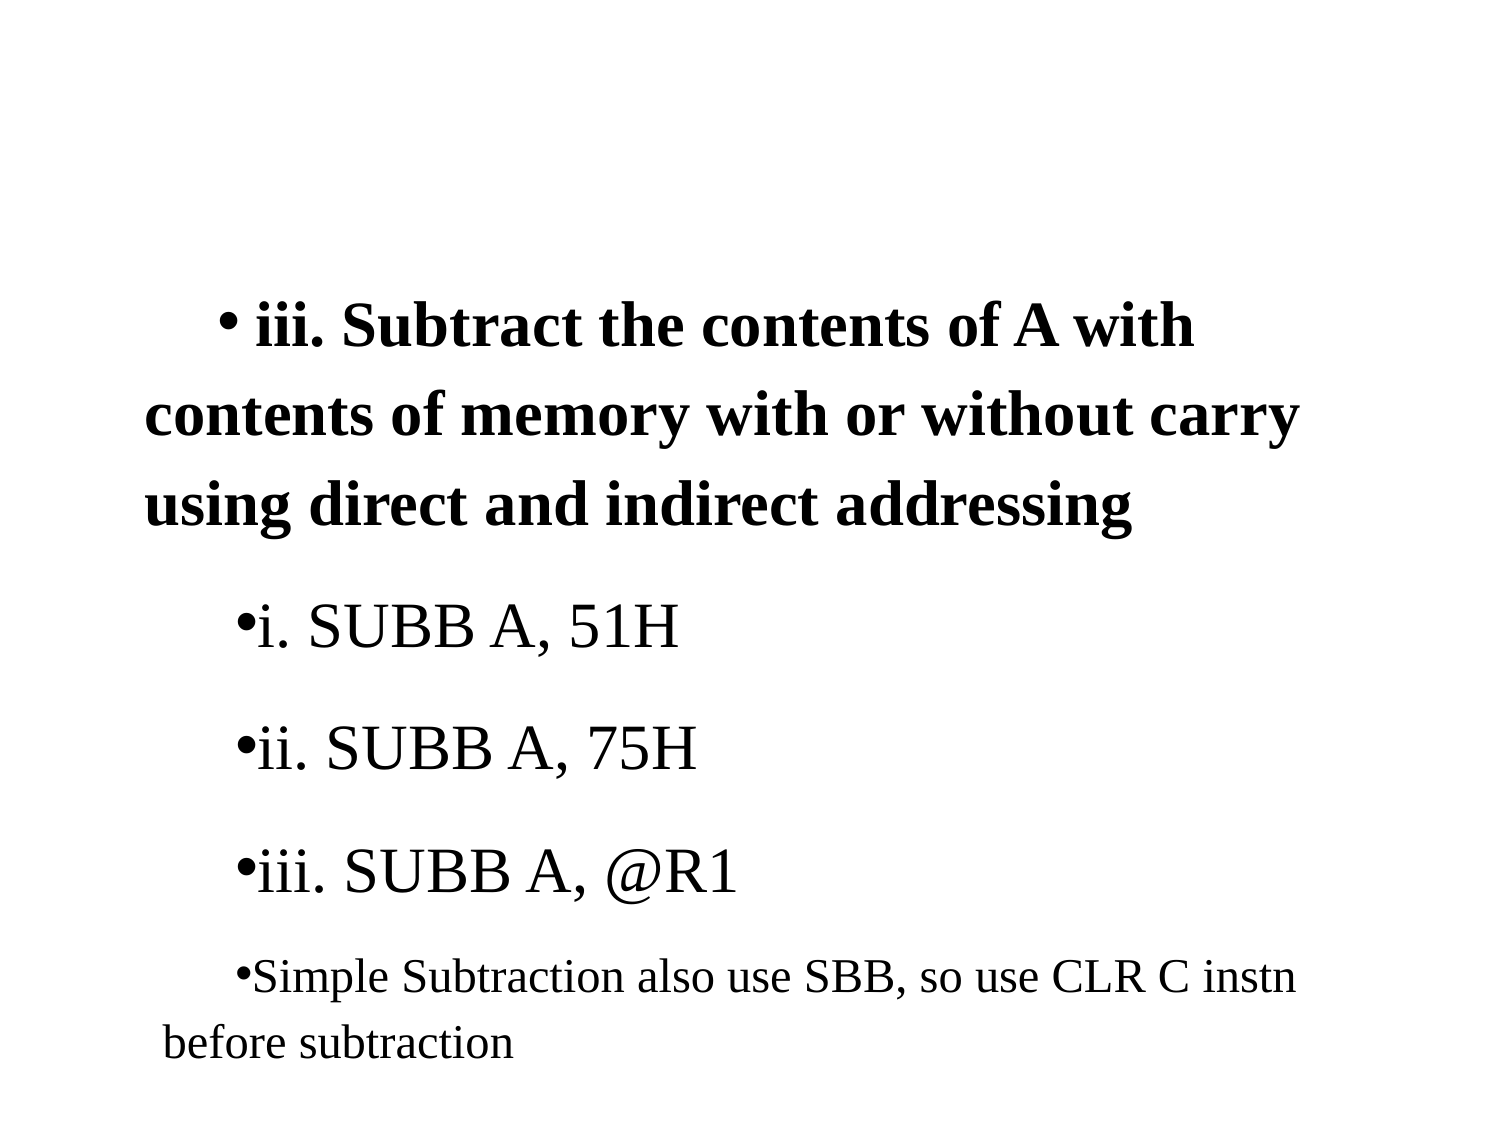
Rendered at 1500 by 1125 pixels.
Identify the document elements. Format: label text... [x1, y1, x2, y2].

list iii. Subtract the contents of A with contents of memory with or without carry using direct and indirect addressing i. SUBB A, 51H ii. SUBB A, 75H iii. SUBB A, @R1 Simple Subtraction also use SBB, so use CLR C instn before subtraction [75, 262, 1425, 1080]
